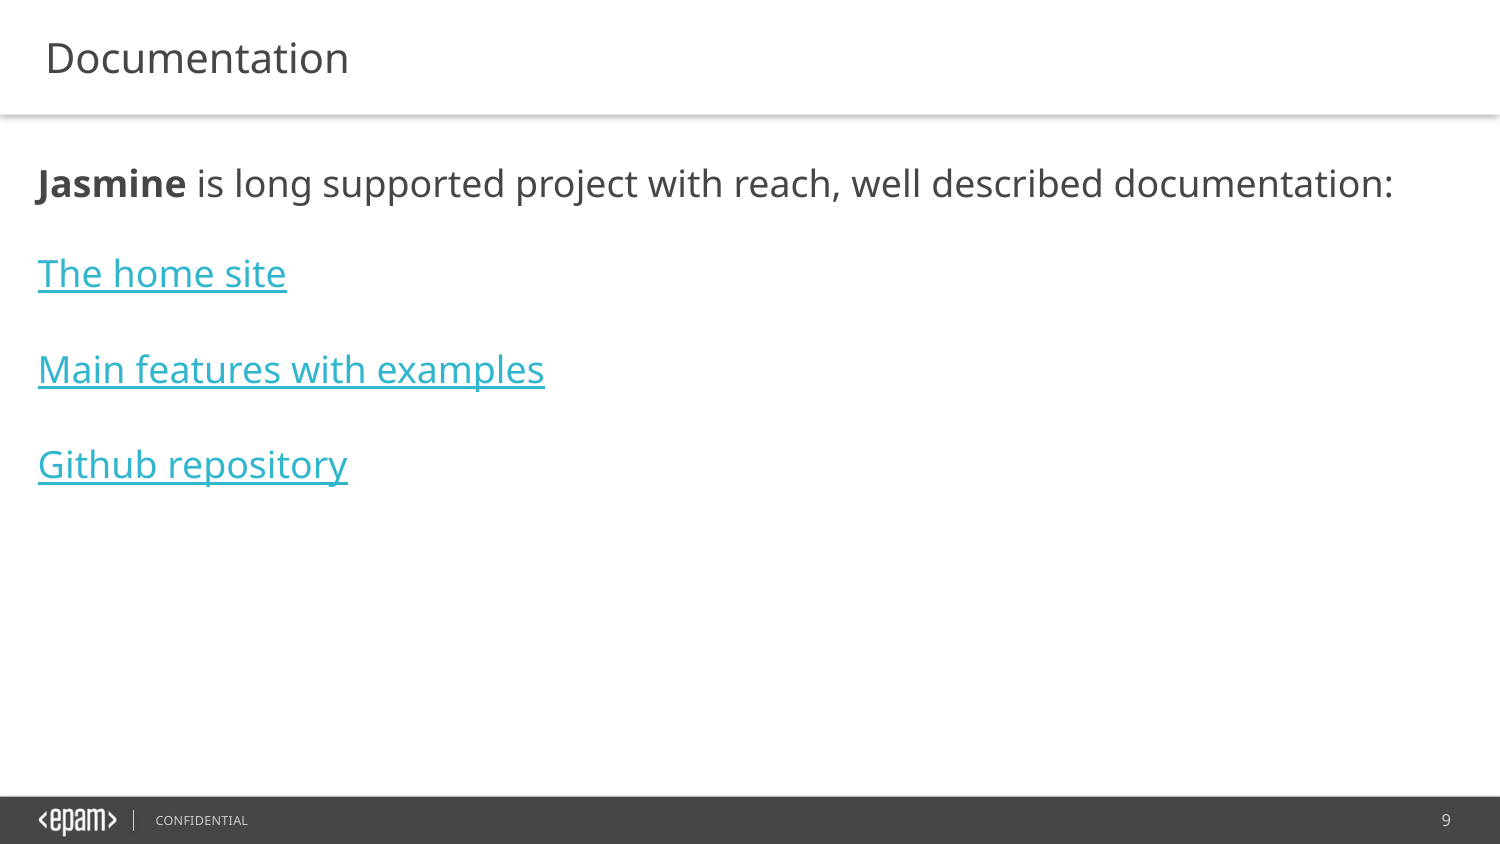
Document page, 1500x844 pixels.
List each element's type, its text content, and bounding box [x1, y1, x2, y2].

text_box Jasmine is long supported project with reach, well described documentation: The home site Main features with examples Github repository [22, 152, 1481, 500]
list Documentation [0, 0, 1500, 115]
picture [38, 808, 117, 837]
